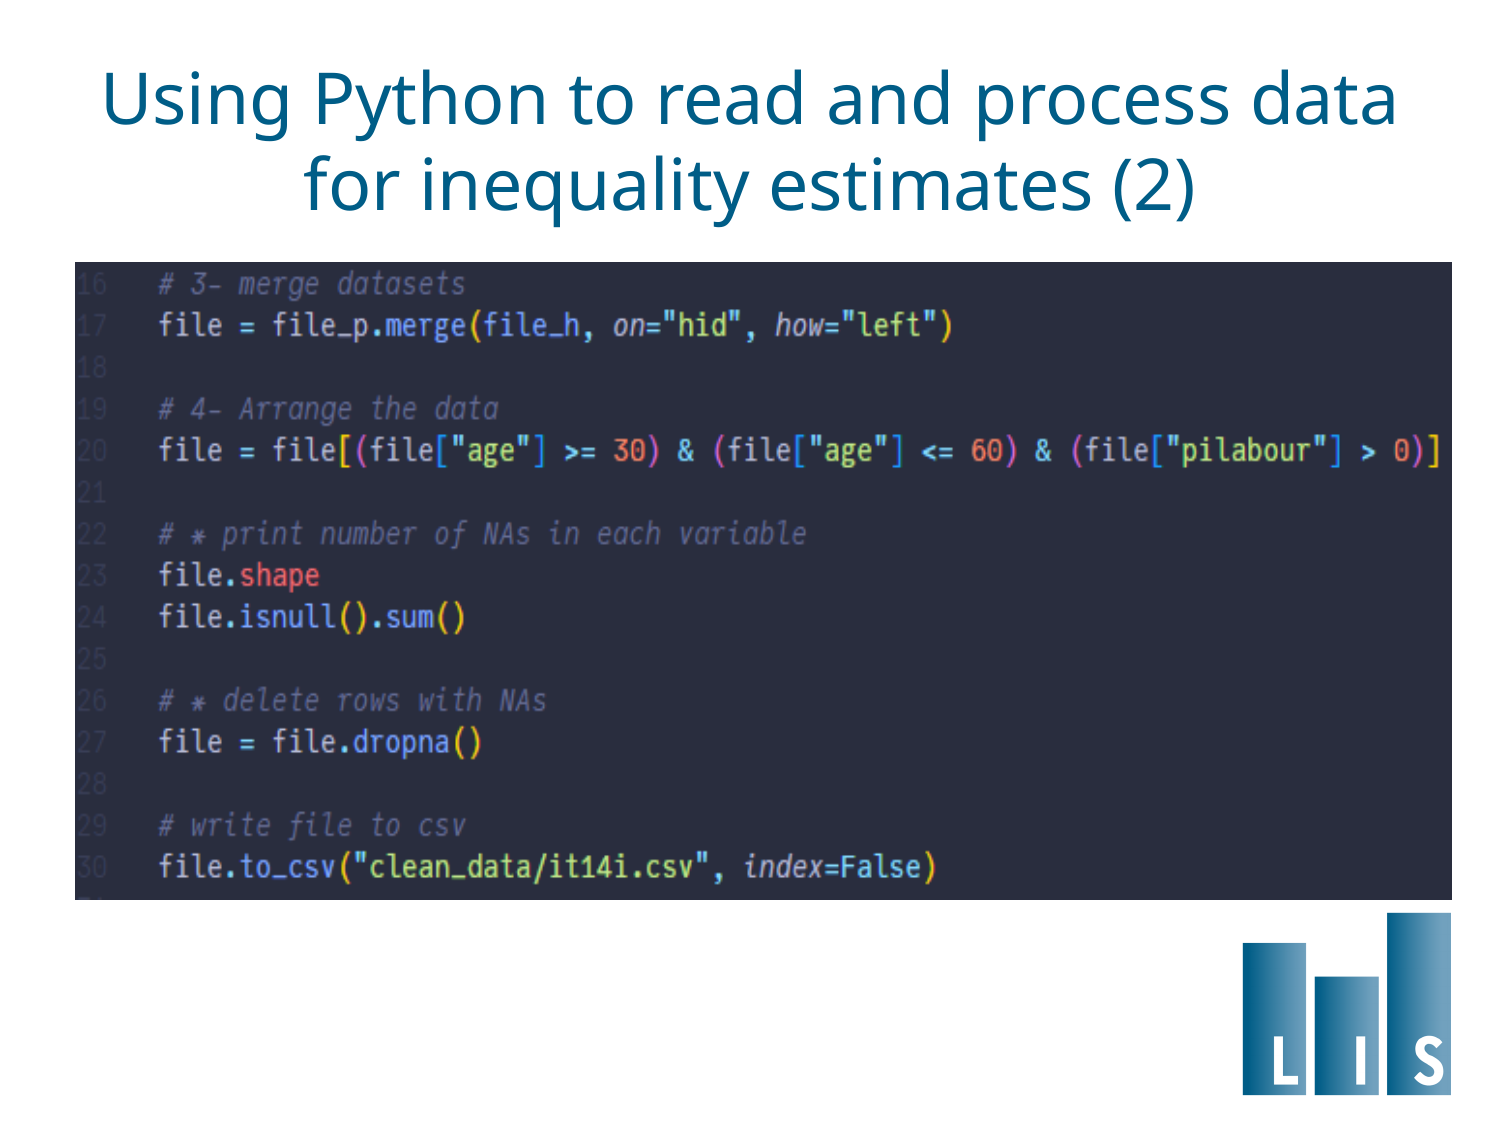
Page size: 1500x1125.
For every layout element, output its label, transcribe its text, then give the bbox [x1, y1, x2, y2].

picture [74, 262, 1468, 1125]
title Using Python to read and process data for inequality estimates (2) [75, 45, 1425, 233]
